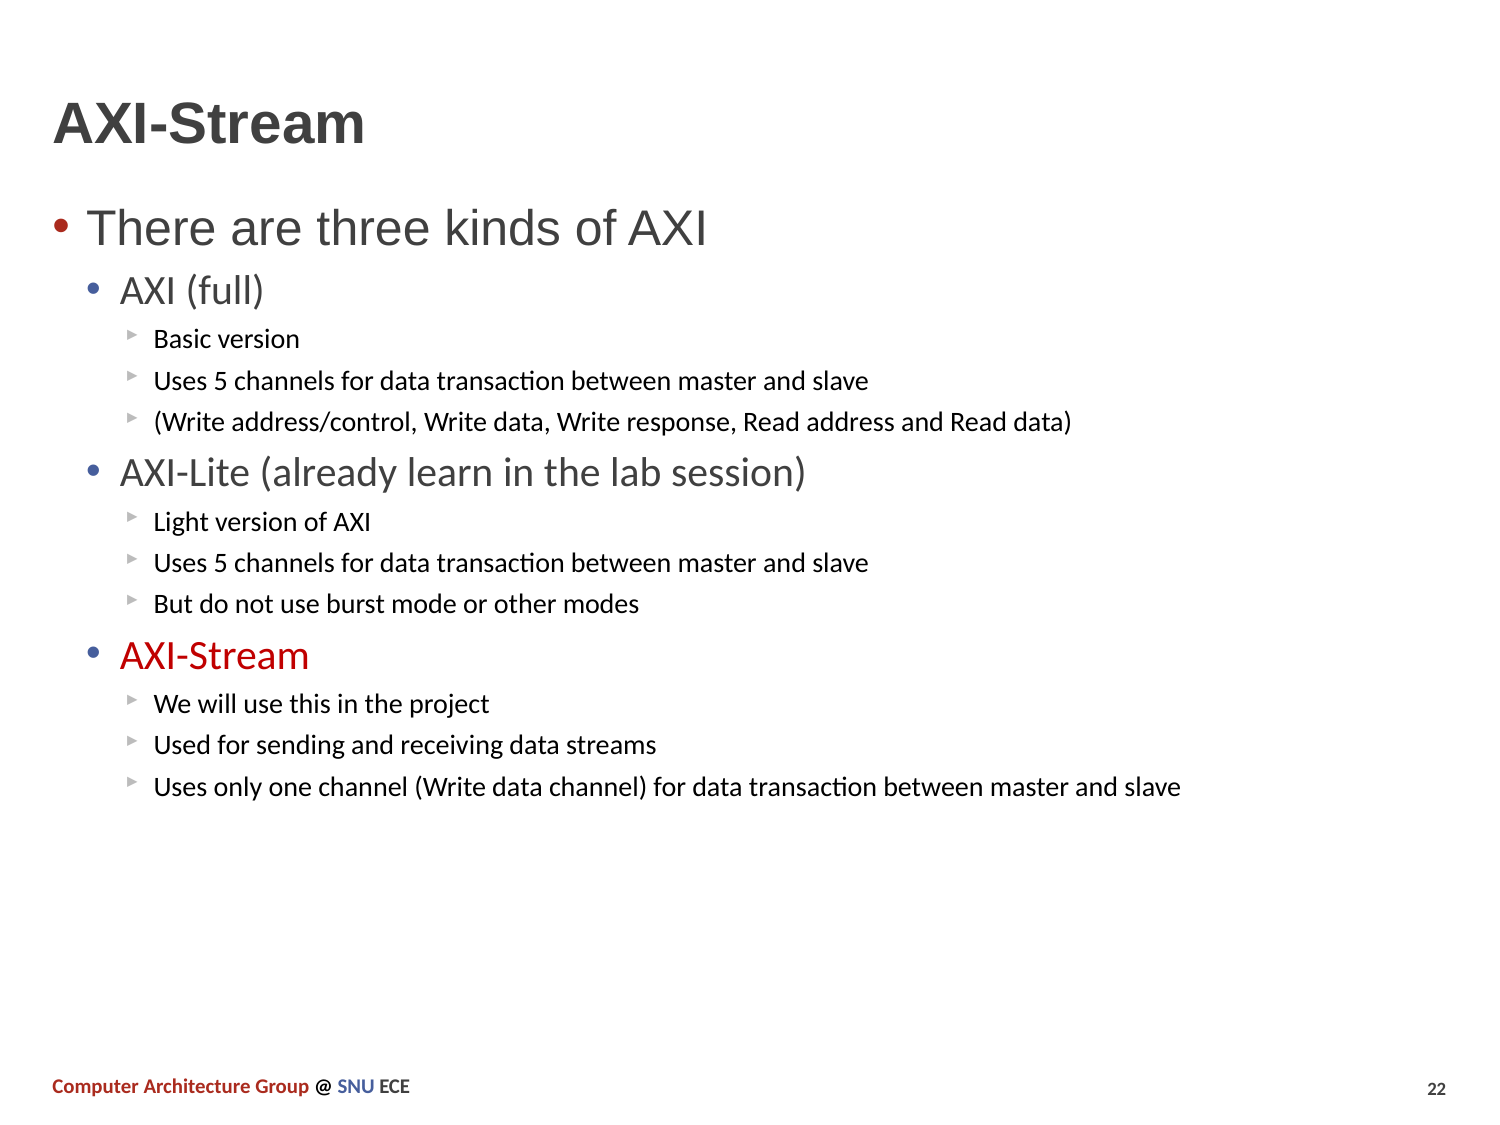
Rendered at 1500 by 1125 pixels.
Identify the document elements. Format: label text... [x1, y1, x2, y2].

title AXI-Stream [37, 24, 1425, 163]
list There are three kinds of AXI AXI (full) Basic version Uses 5 channels for data transaction between master and slave (Write address/control, Write data, Write response, Read address and Read data) AXI-Lite (already learn in the lab session) Light version of AXI Uses 5 channels for data transaction between master and slave But do not use burst mode or other modes AXI-Stream We will use this in the project Used for sending and receiving data streams Uses only one channel (Write data channel) for data transaction between master and slave [37, 187, 1463, 1038]
